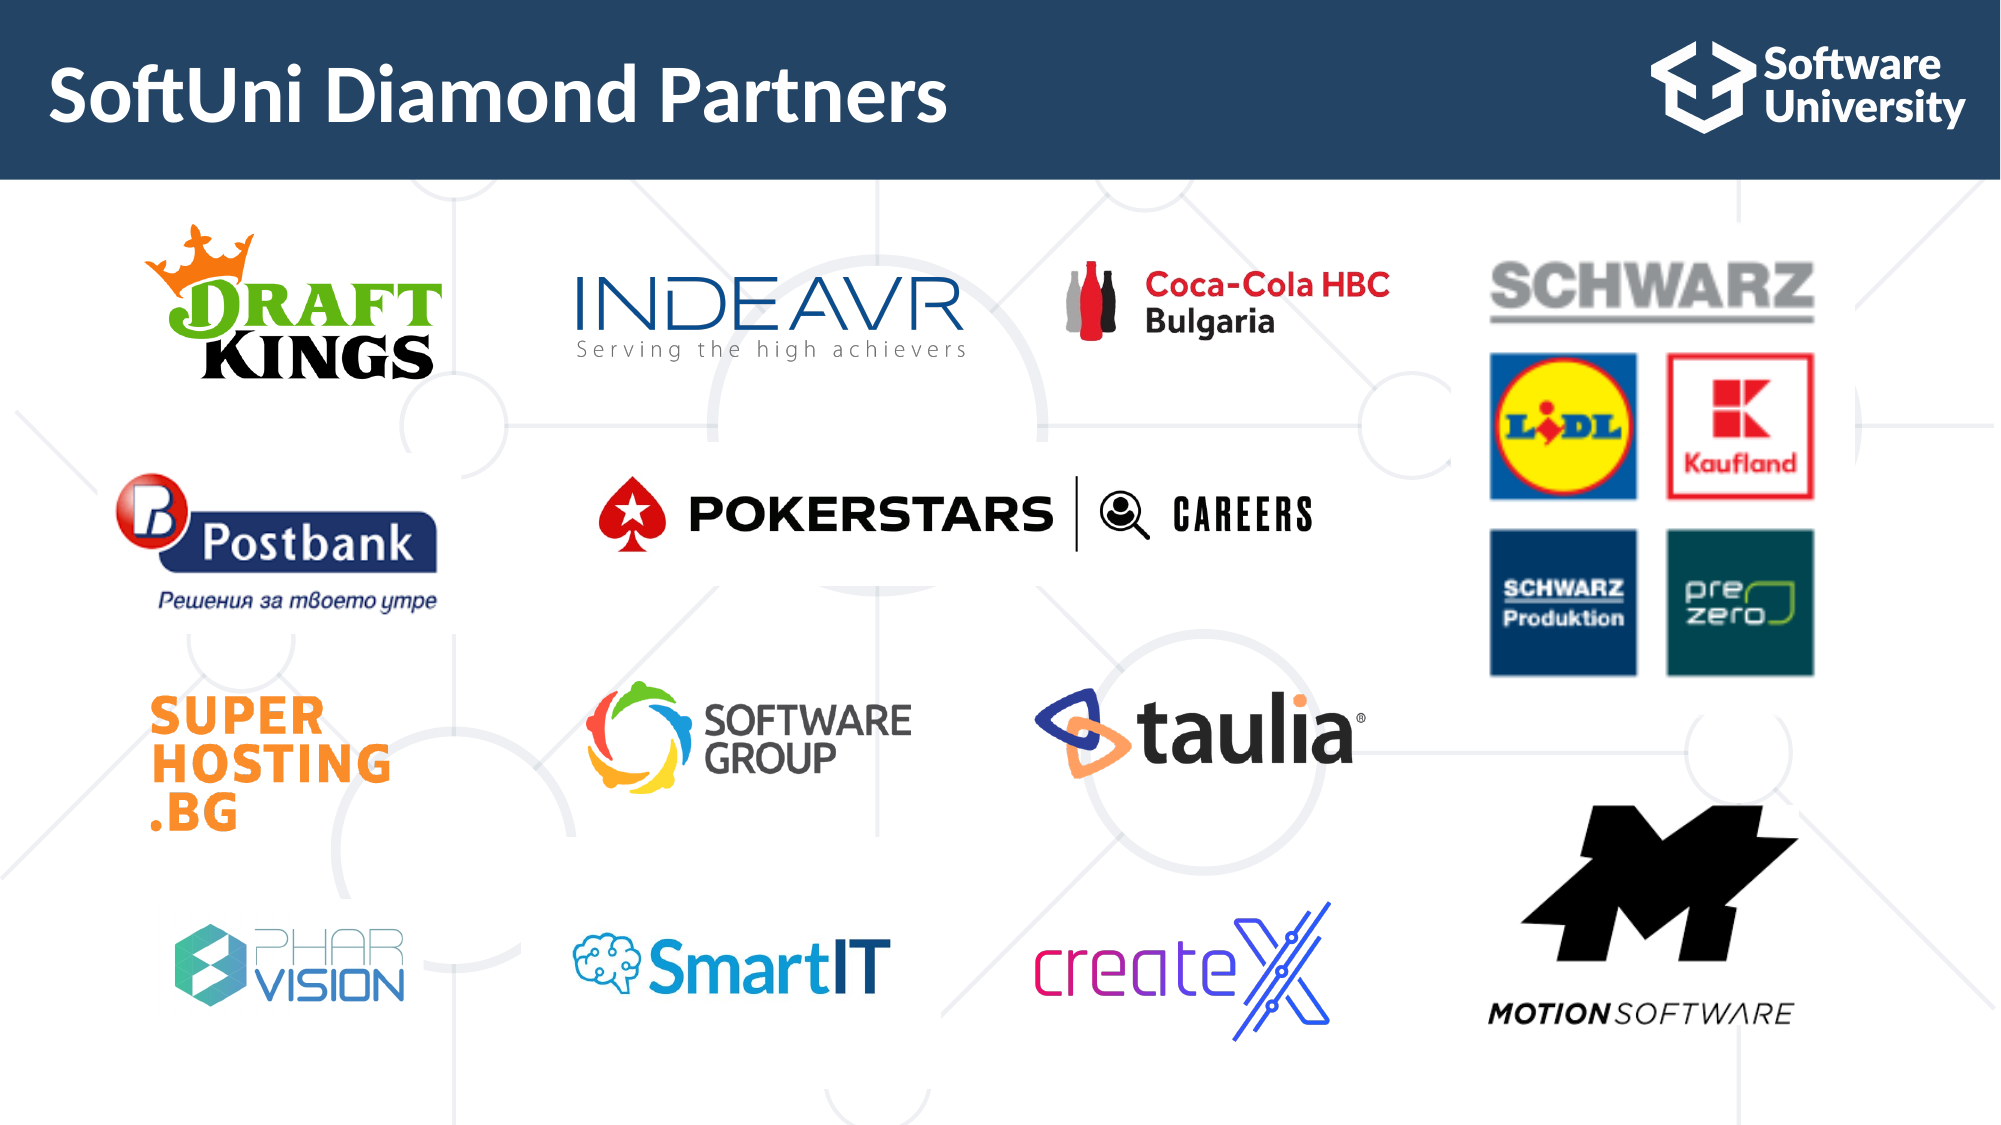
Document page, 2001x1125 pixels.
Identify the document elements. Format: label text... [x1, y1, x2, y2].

picture [144, 688, 395, 839]
picture [547, 652, 947, 827]
picture [1032, 899, 1334, 1044]
picture [520, 837, 942, 1089]
picture [144, 196, 444, 407]
picture [97, 453, 462, 634]
picture [1055, 157, 1399, 427]
picture [1451, 222, 1855, 718]
picture [1013, 655, 1386, 801]
picture [155, 899, 424, 1019]
picture [1488, 804, 1800, 1026]
picture [564, 441, 1345, 587]
picture [1651, 41, 1966, 134]
title SoftUni Diamond Partners [31, 16, 1625, 162]
picture [575, 275, 966, 364]
